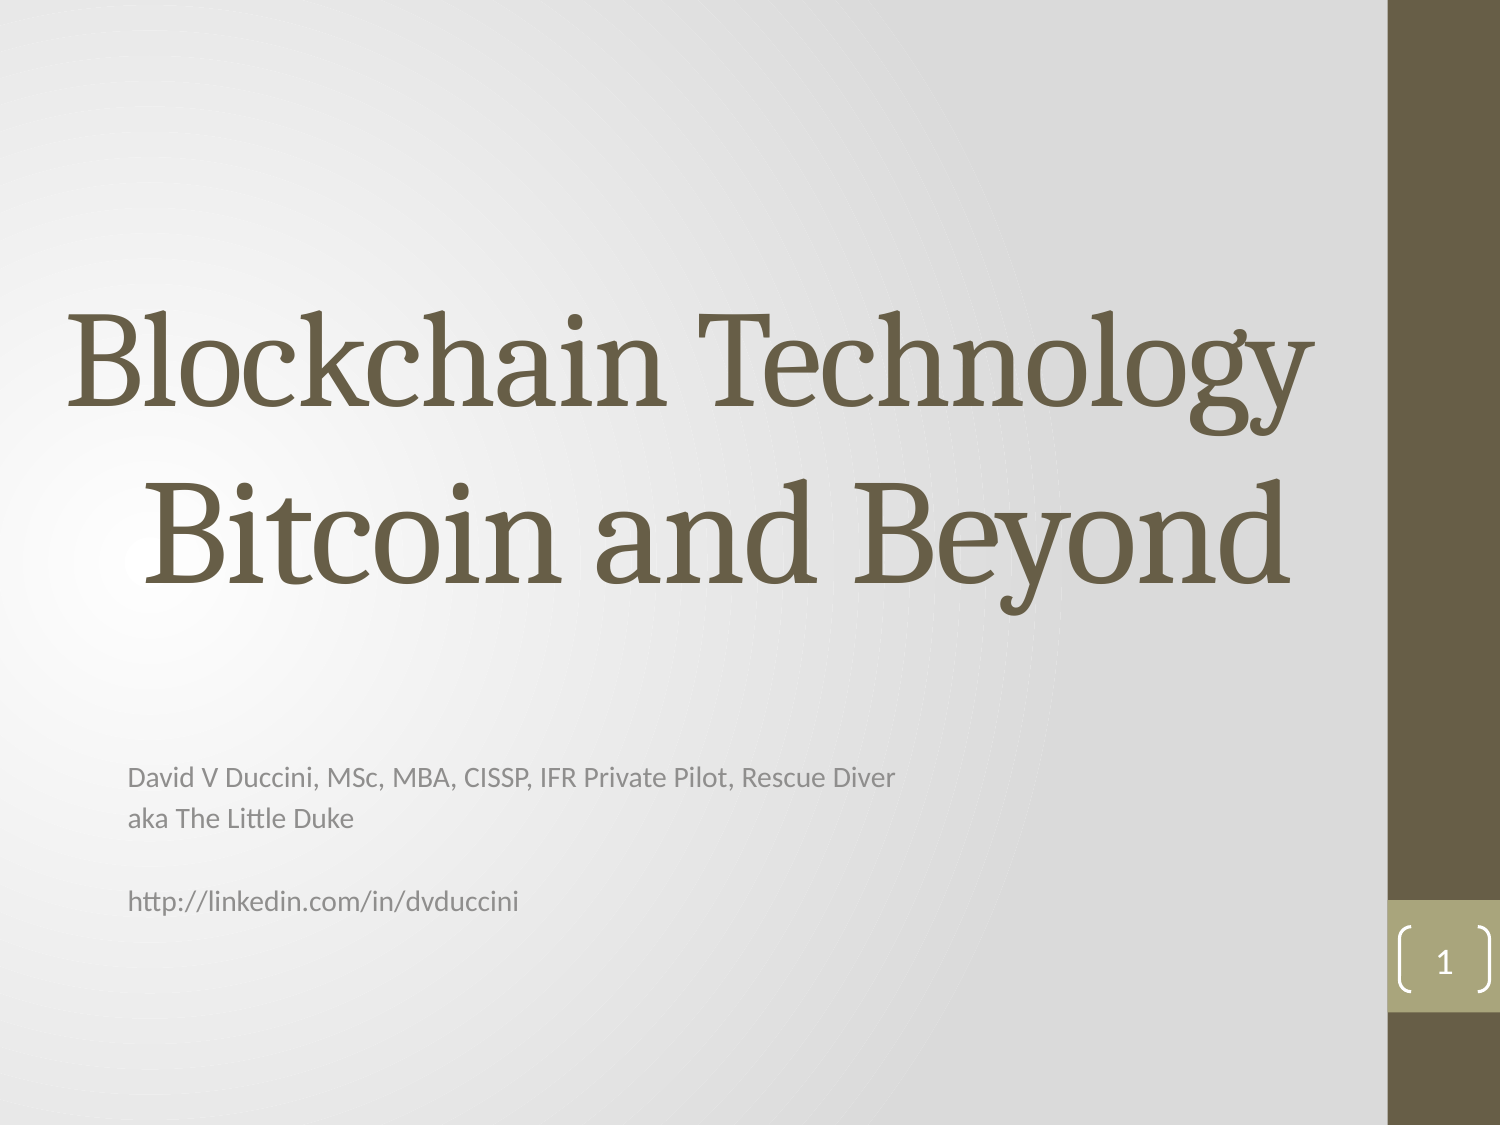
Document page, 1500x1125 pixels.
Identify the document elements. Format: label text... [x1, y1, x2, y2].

slide_number 0 [1397, 925, 1492, 994]
title Blockchain Technology Bitcoin and Beyond [22, 195, 1414, 622]
subtitle David V Duccini, MSc, MBA, CISSP, IFR Private Pilot, Rescue Diver aka The Little Duke http://linkedin.com/in/dvduccini [112, 750, 1173, 925]
